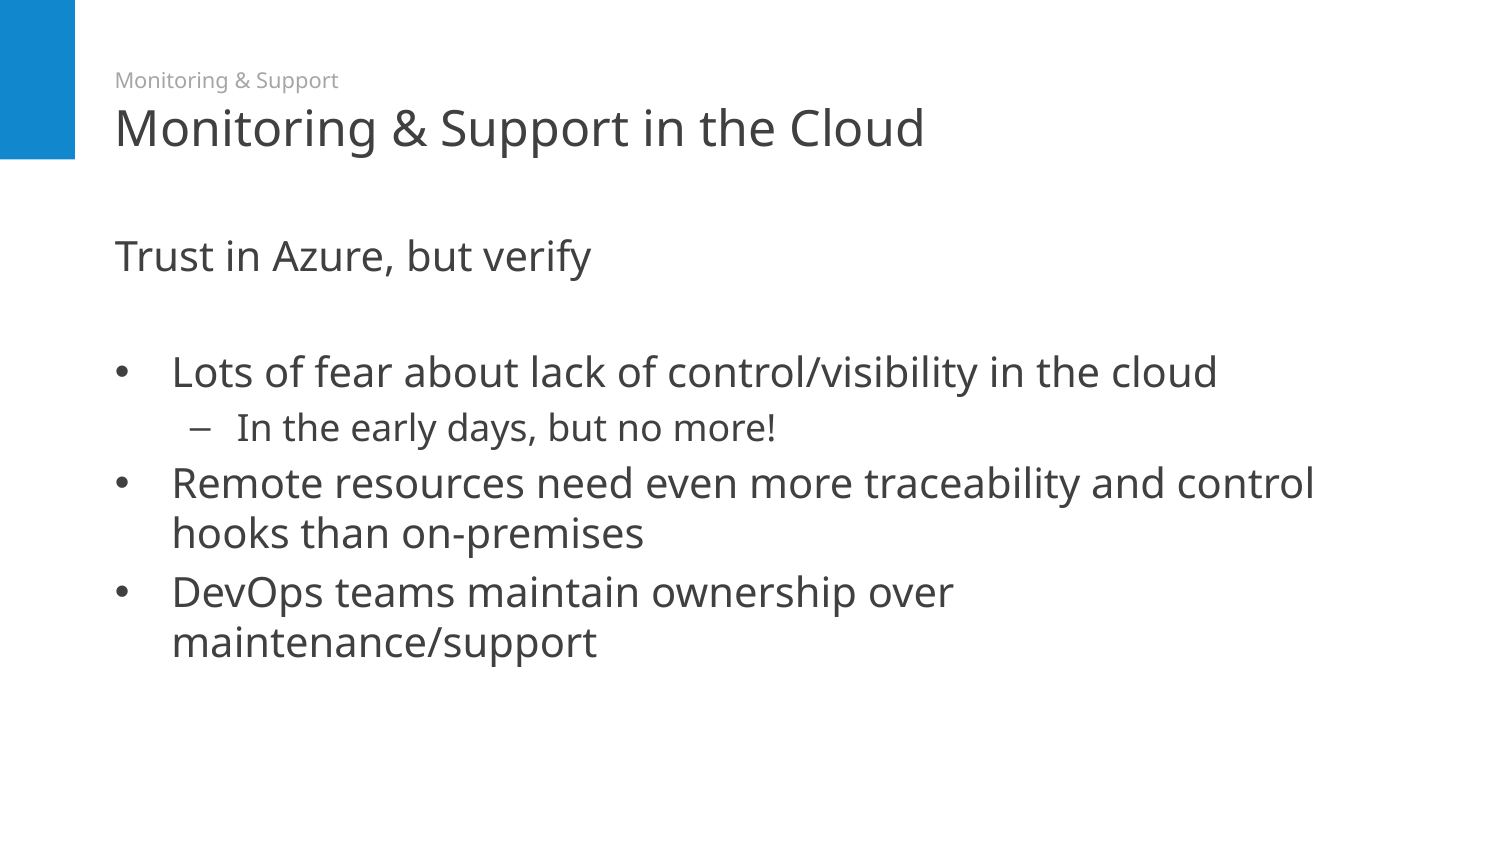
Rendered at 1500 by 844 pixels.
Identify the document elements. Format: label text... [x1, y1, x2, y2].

title Monitoring & Support in the Cloud [99, 56, 1350, 197]
list Trust in Azure, but verify Lots of fear about lack of control/visibility in the cloud In the early days, but no more! Remote resources need even more traceability and control hooks than on-premises DevOps teams maintain ownership over maintenance/support [99, 221, 1403, 821]
text_box Monitoring & Support [99, 59, 925, 113]
